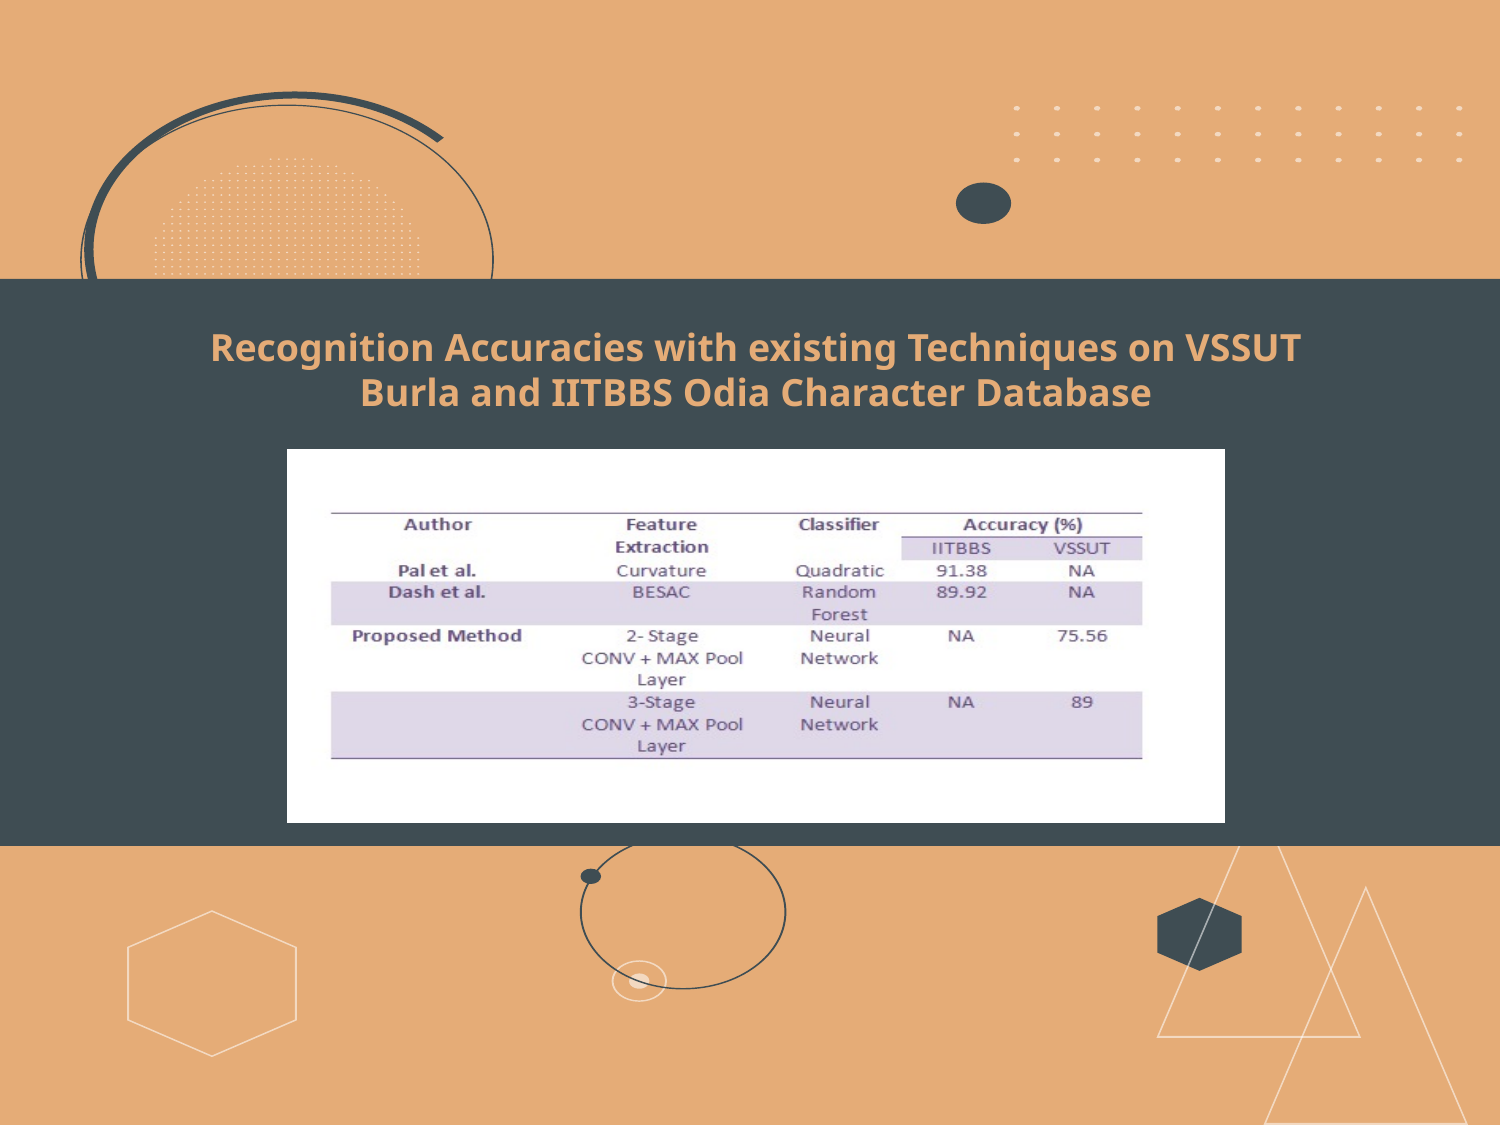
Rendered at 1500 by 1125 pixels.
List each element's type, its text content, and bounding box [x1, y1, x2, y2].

picture [287, 449, 1226, 823]
subtitle Recognition Accuracies with existing Techniques on VSSUT Burla and IITBBS Odia Character Database [174, 324, 1338, 413]
